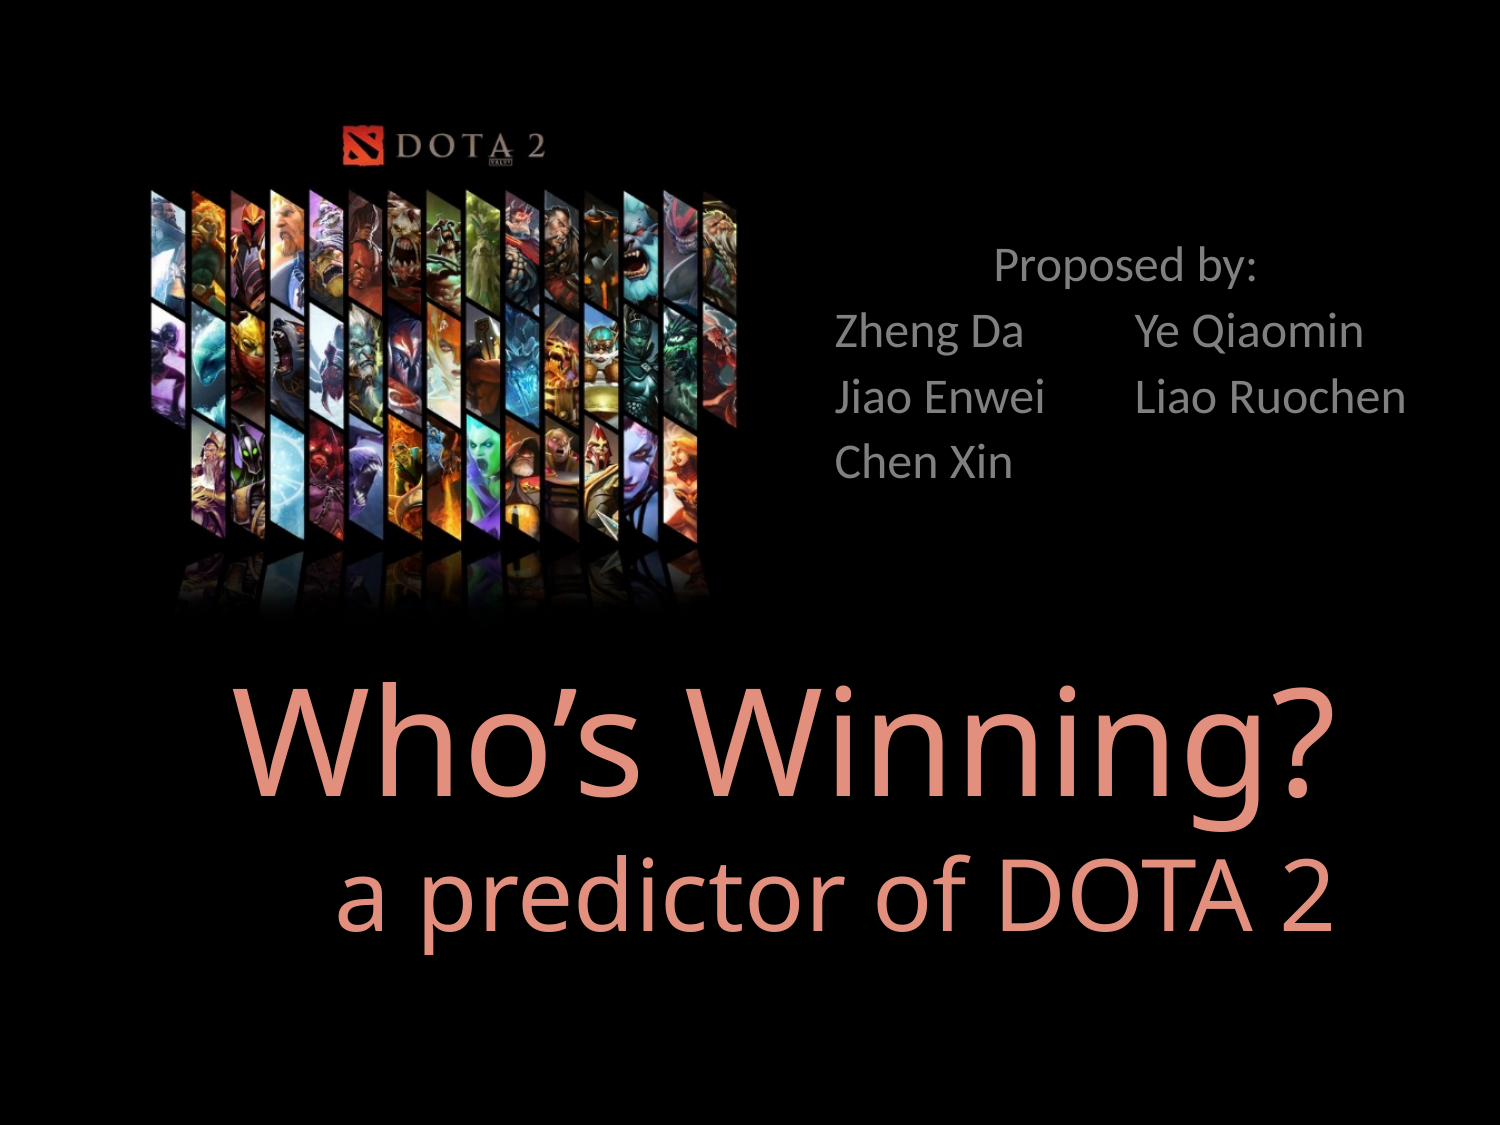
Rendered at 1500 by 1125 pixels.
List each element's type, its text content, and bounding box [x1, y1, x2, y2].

picture [0, 94, 892, 672]
title Who’s Winning? a predictor of DOTA 2 [77, 572, 1353, 964]
subtitle Proposed by: Zheng Da Ye Qiaomin Jiao Enwei Liao Ruochen Chen Xin [892, 237, 1433, 528]
